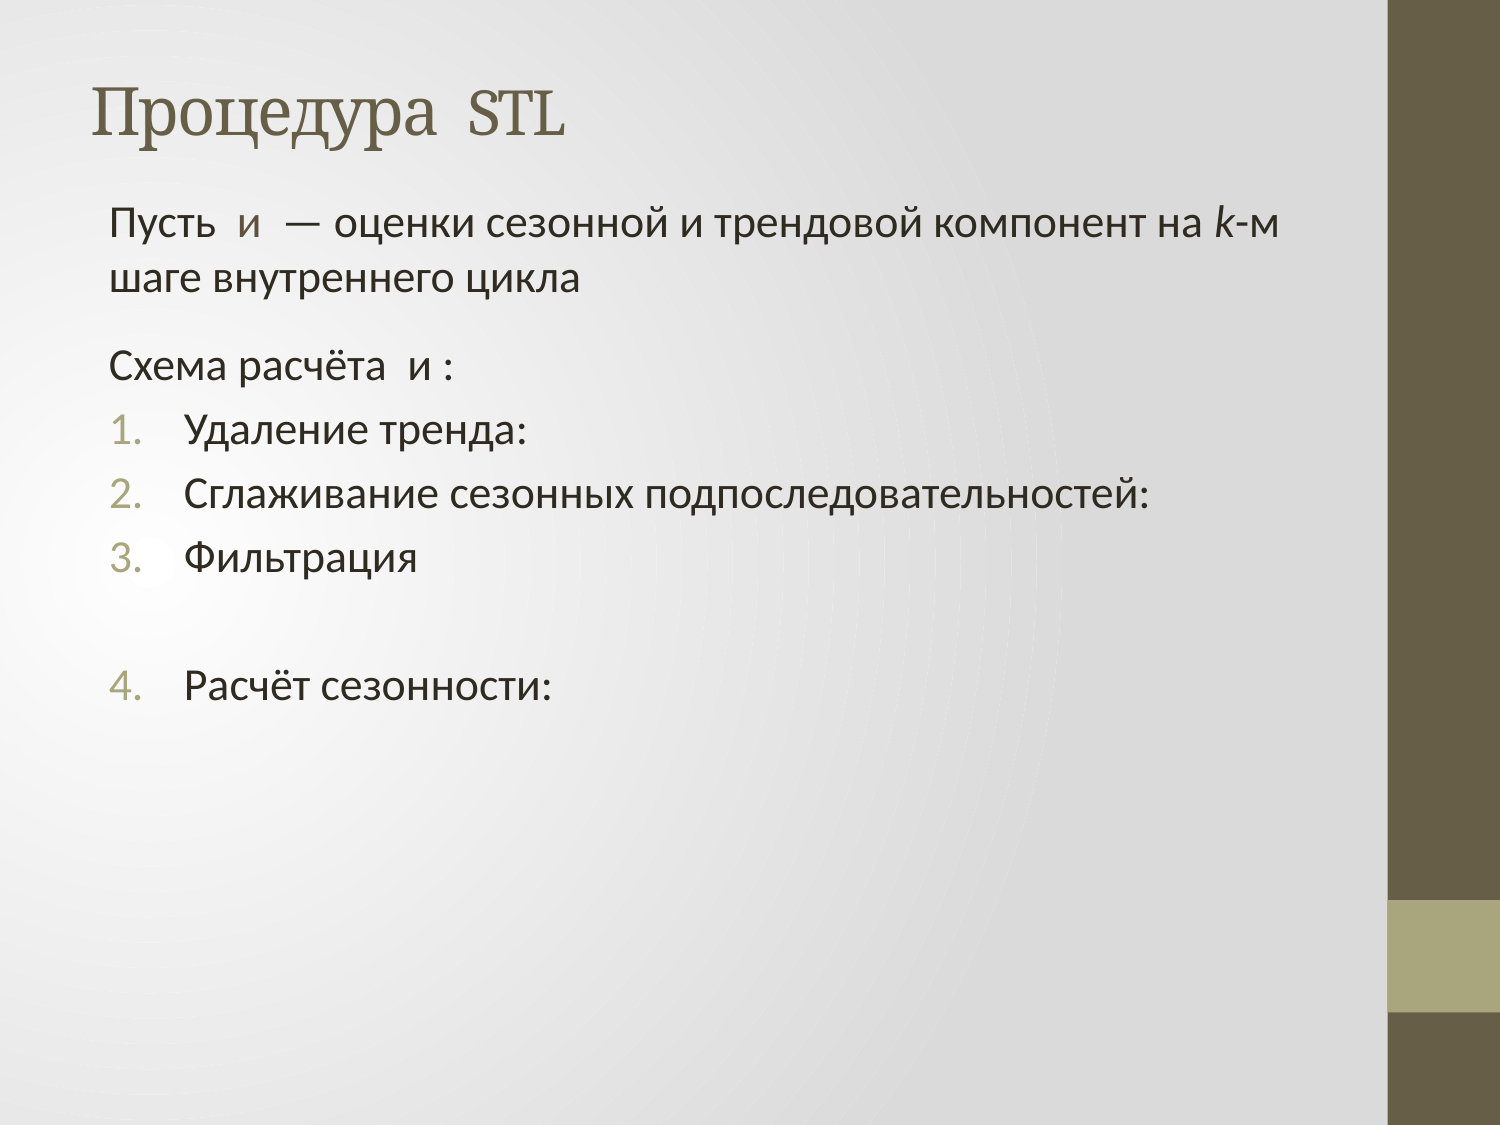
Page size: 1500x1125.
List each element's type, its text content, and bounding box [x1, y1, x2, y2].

title Процедура STL [75, 45, 1325, 173]
